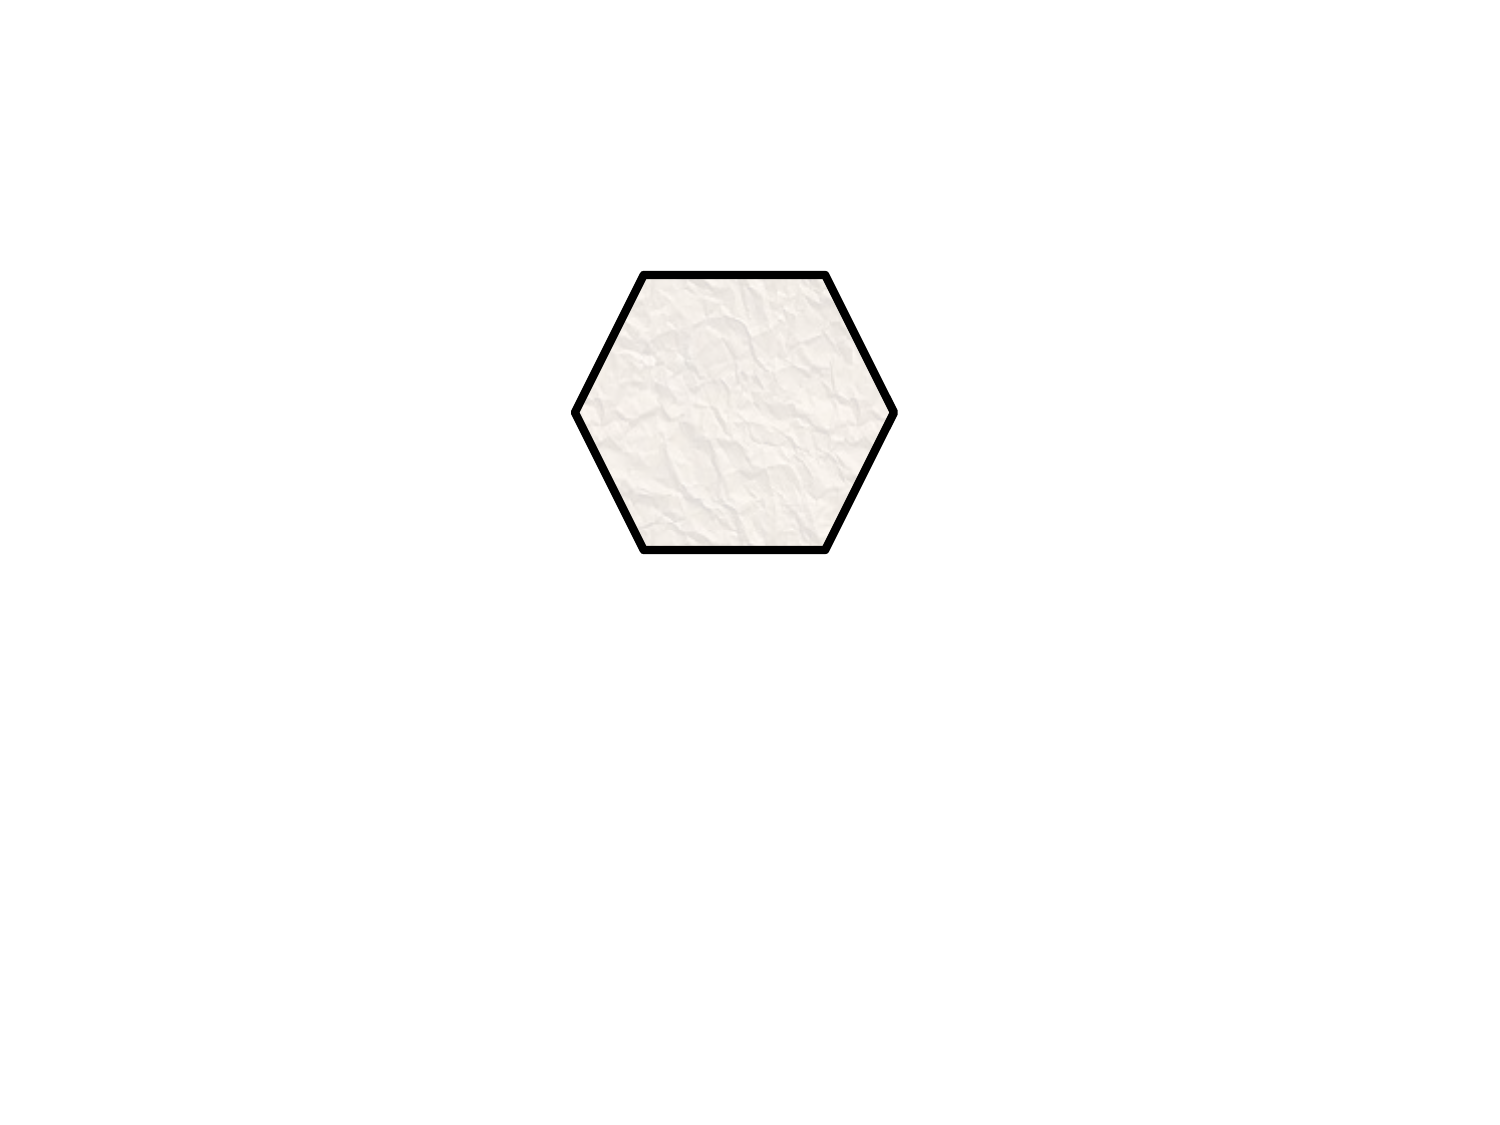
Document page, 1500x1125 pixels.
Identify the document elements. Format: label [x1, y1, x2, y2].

text_box [573, 272, 896, 553]
